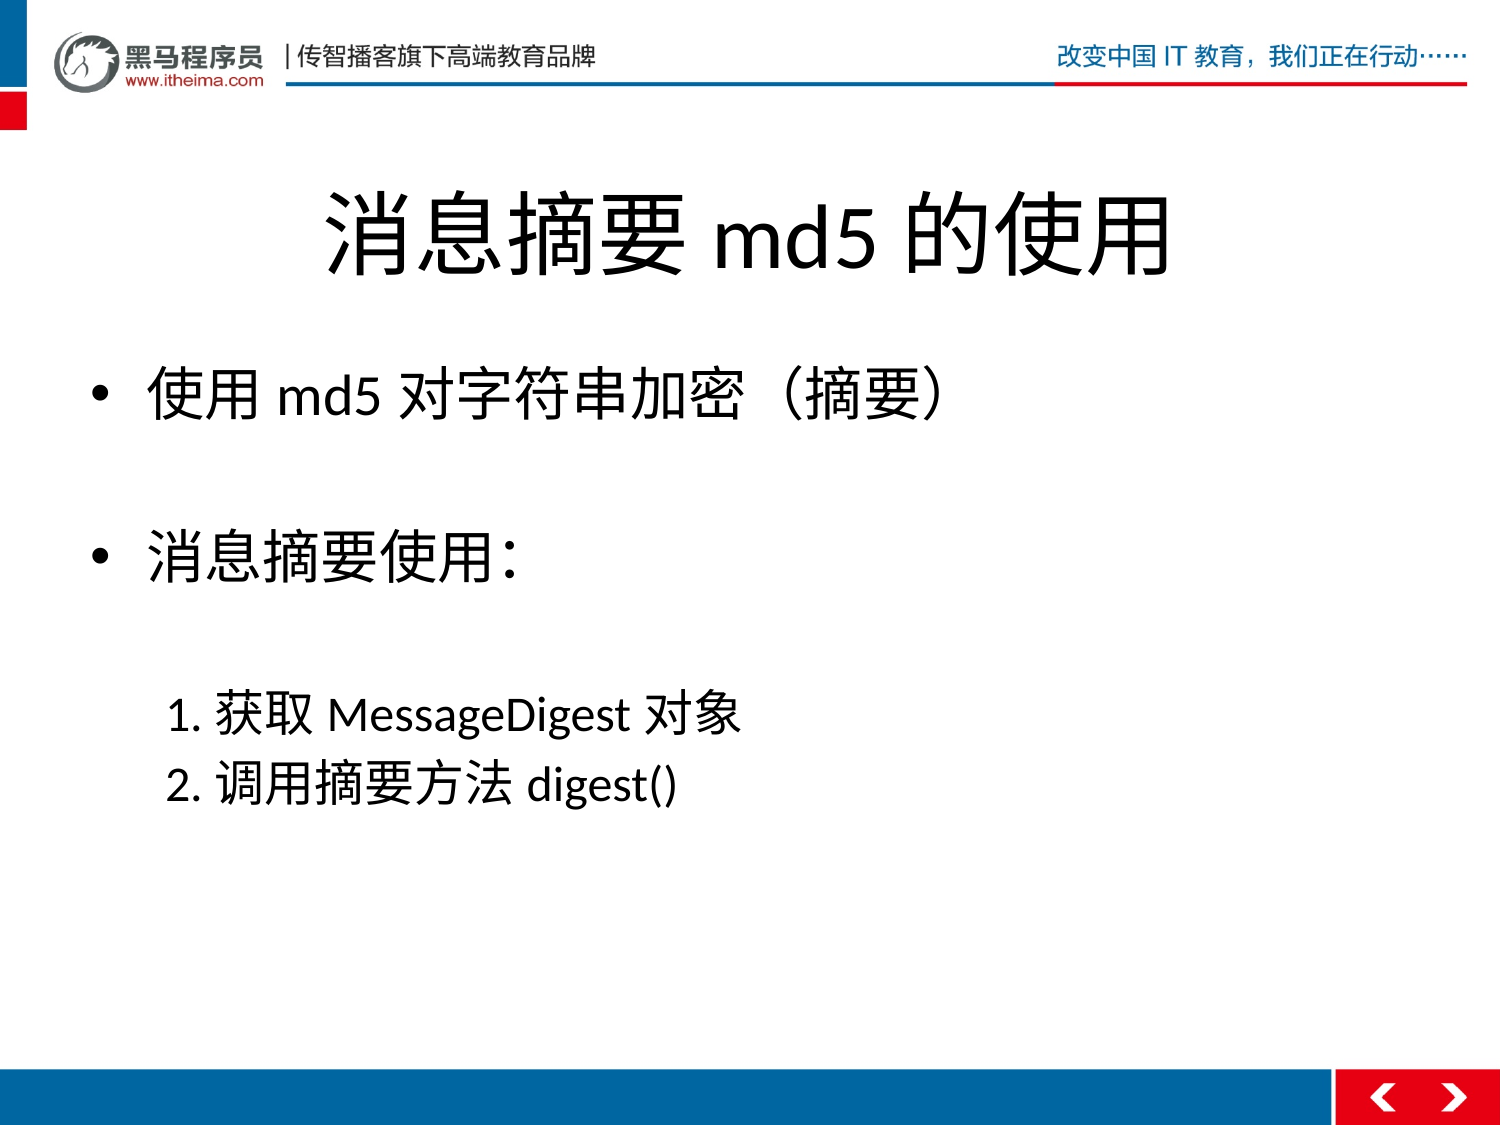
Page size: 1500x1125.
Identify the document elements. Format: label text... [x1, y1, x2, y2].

title 消息摘要md5的使用 [75, 138, 1425, 326]
list 使用md5对字符串加密（摘要） 消息摘要使用： 1.获取MessageDigest对象 2.调用摘要方法digest() [75, 349, 1425, 1047]
picture [0, 0, 1500, 1125]
